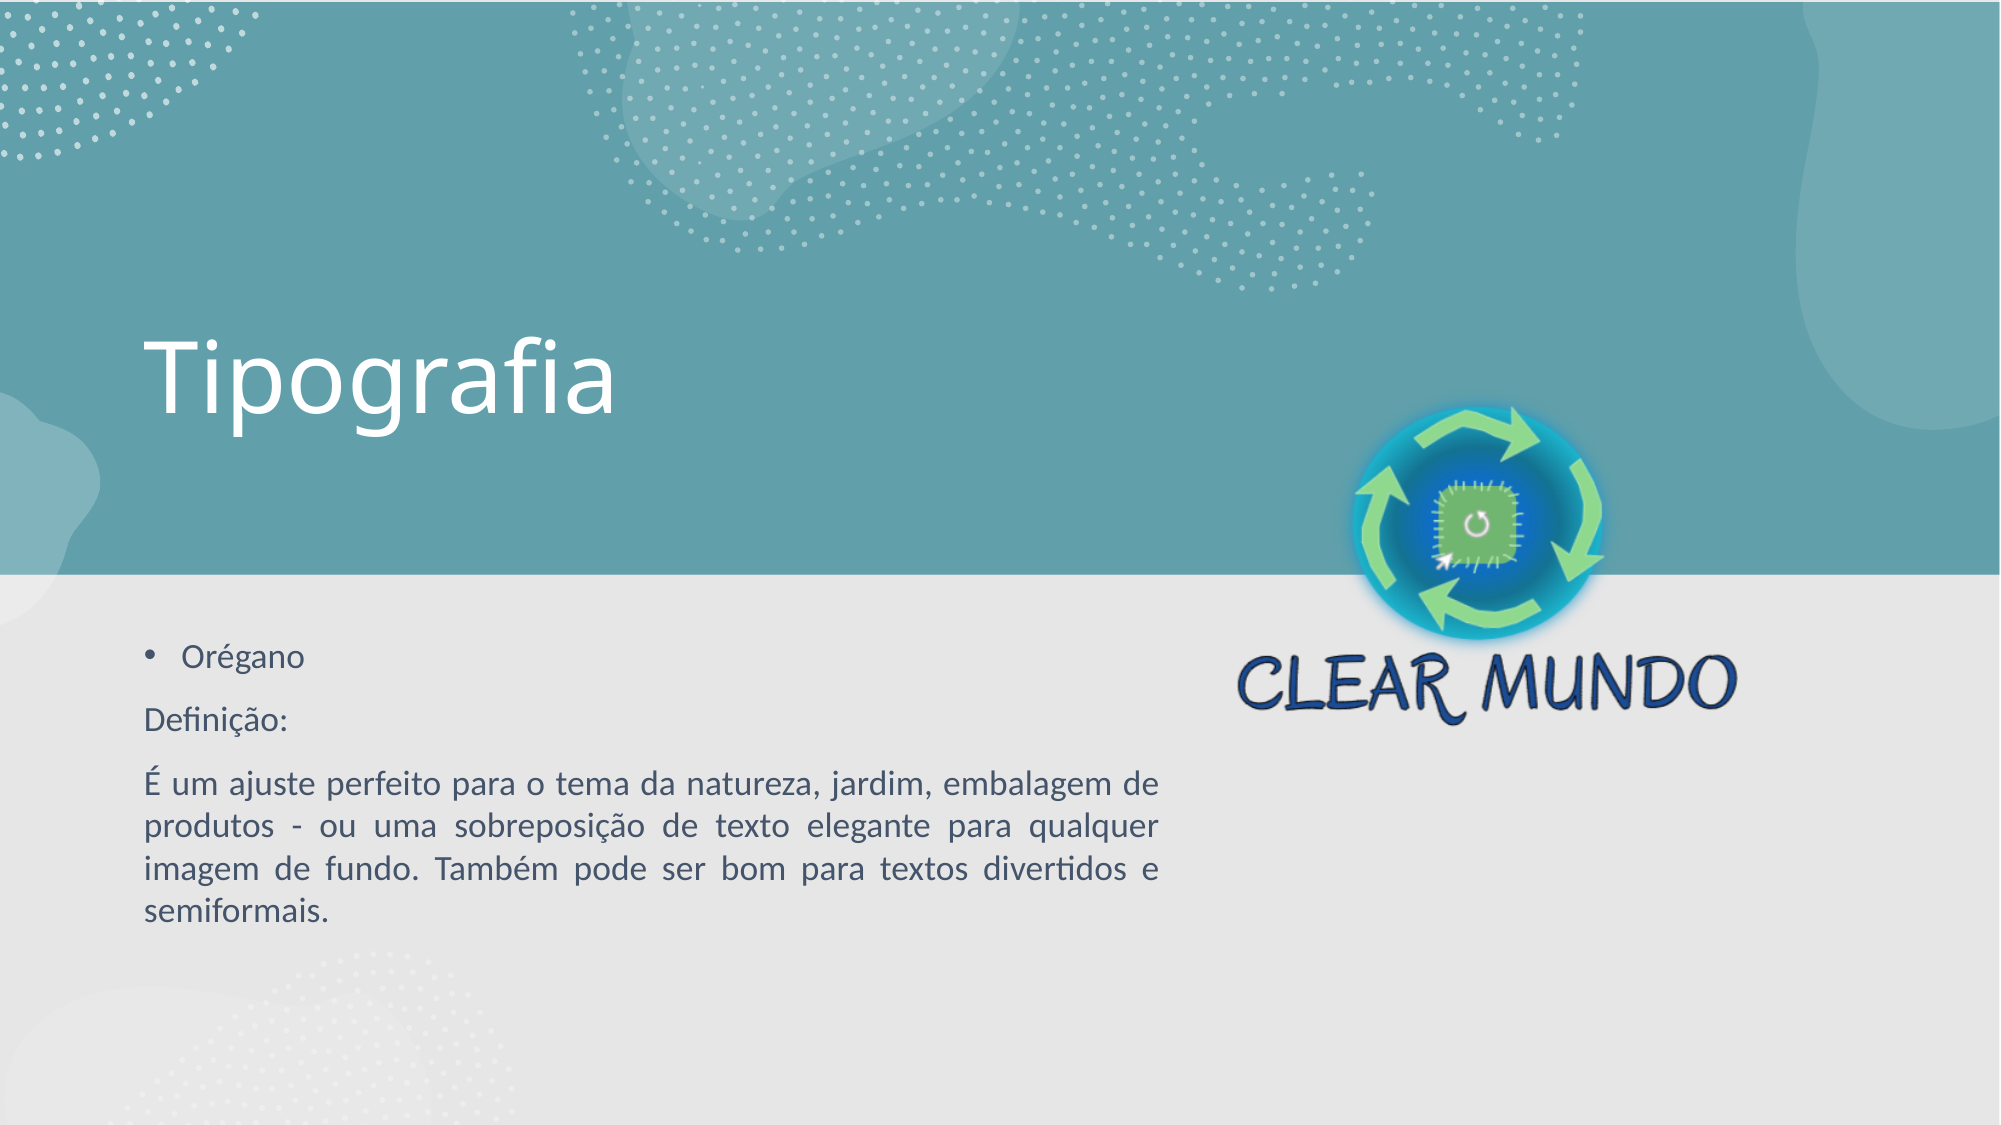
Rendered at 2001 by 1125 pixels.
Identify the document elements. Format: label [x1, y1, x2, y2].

text_box [0, 0, 2000, 1125]
